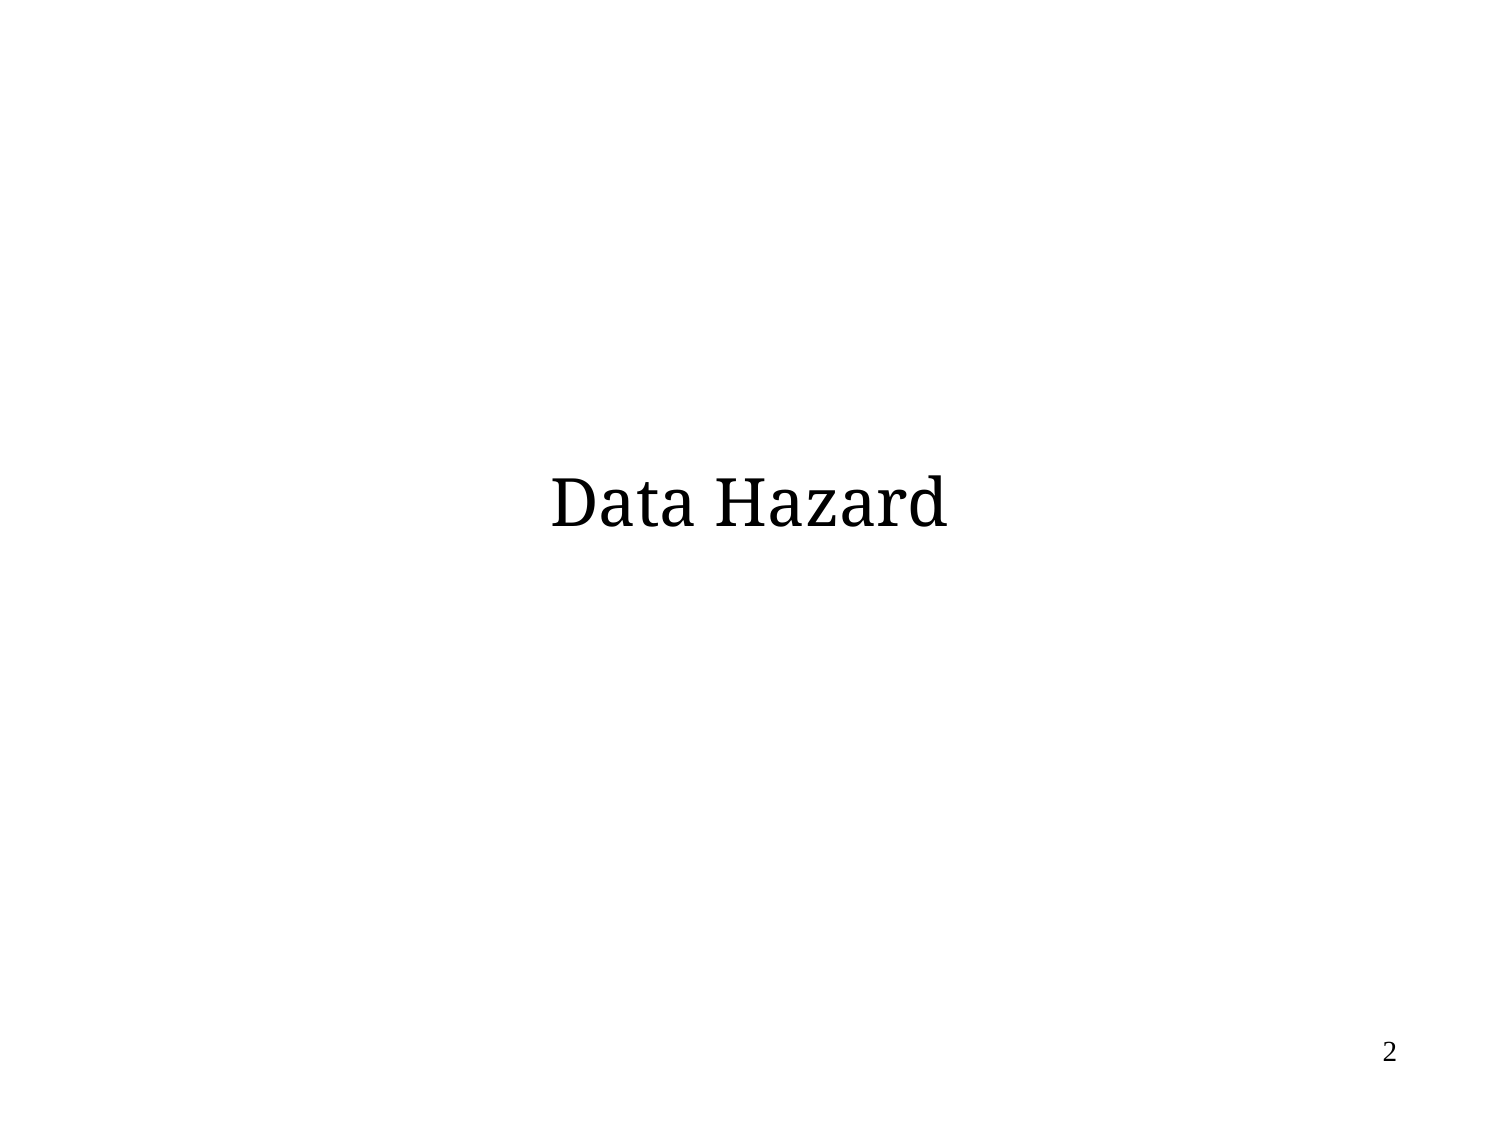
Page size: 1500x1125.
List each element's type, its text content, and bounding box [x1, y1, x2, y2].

slide_number 2 [1099, 1024, 1413, 1101]
title Data Hazard [112, 350, 1388, 650]
